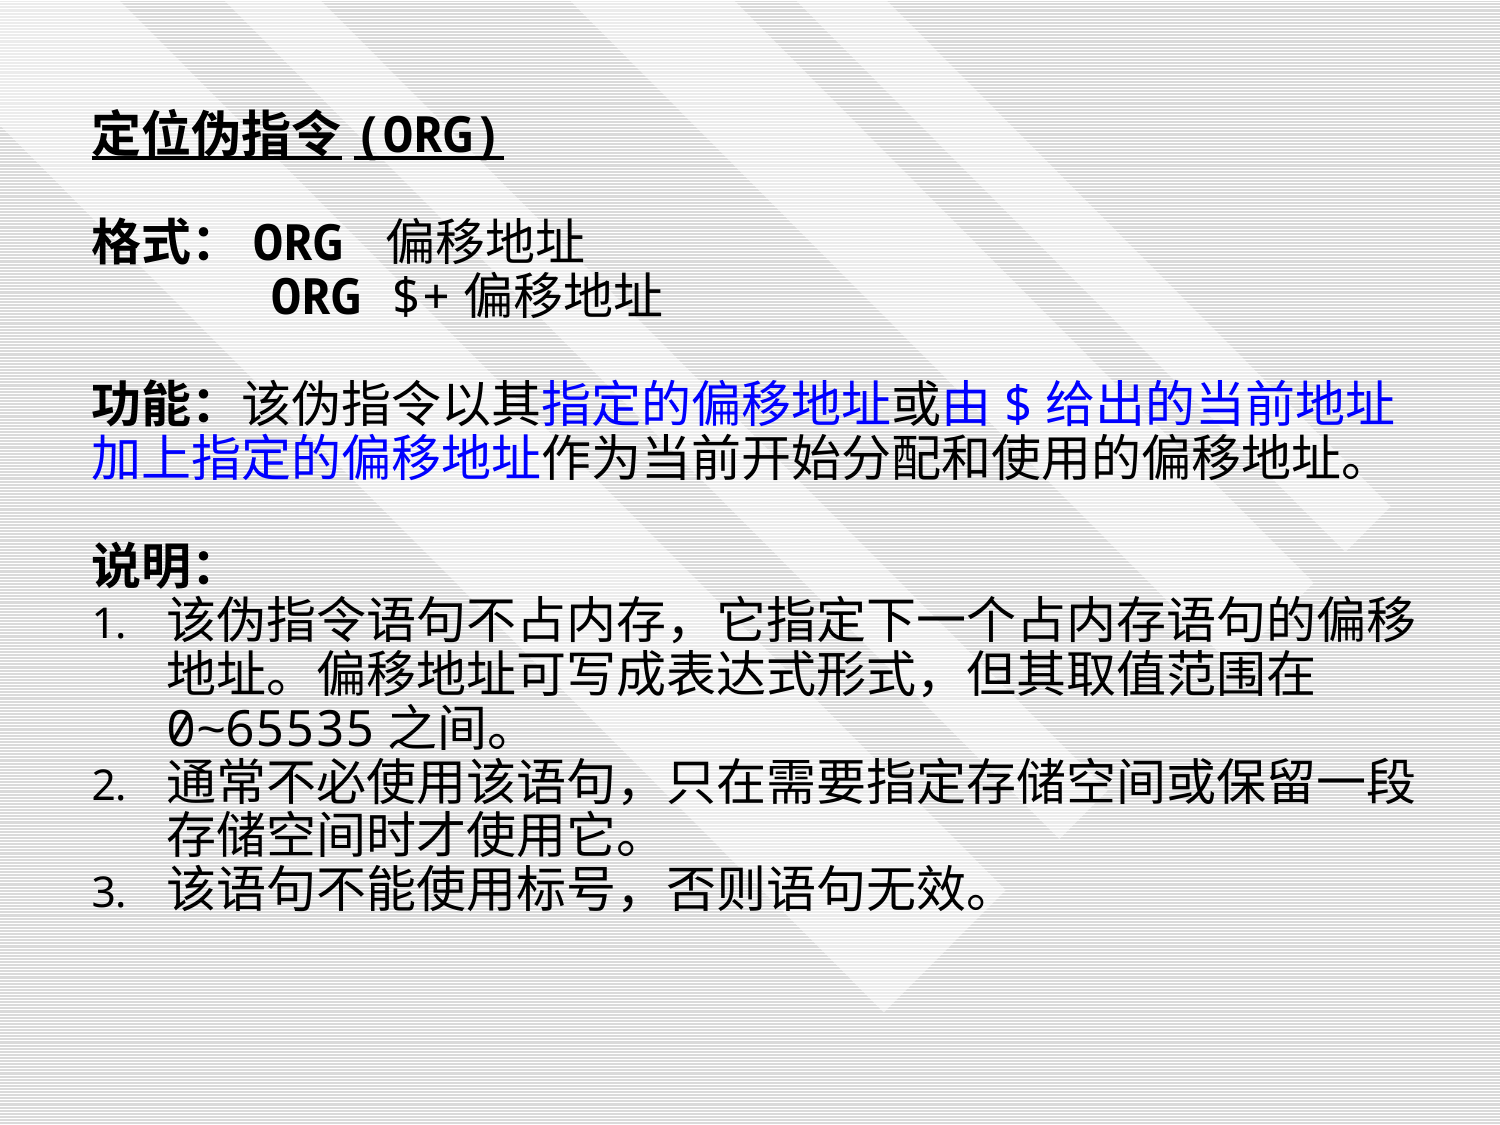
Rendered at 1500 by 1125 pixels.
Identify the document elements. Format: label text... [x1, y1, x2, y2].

text_box 定位伪指令(ORG) 格式：ORG 偏移地址 ORG $+偏移地址 功能：该伪指令以其指定的偏移地址或由$给出的当前地址加上指定的偏移地址作为当前开始分配和使用的偏移地址。 说明： 该伪指令语句不占内存，它指定下一个占内存语句的偏移地址。偏移地址可写成表达式形式，但其取值范围在0~65535之间。 通常不必使用该语句，只在需要指定存储空间或保留一段存储空间时才使用它。 该语句不能使用标号，否则语句无效。 [76, 101, 1436, 927]
